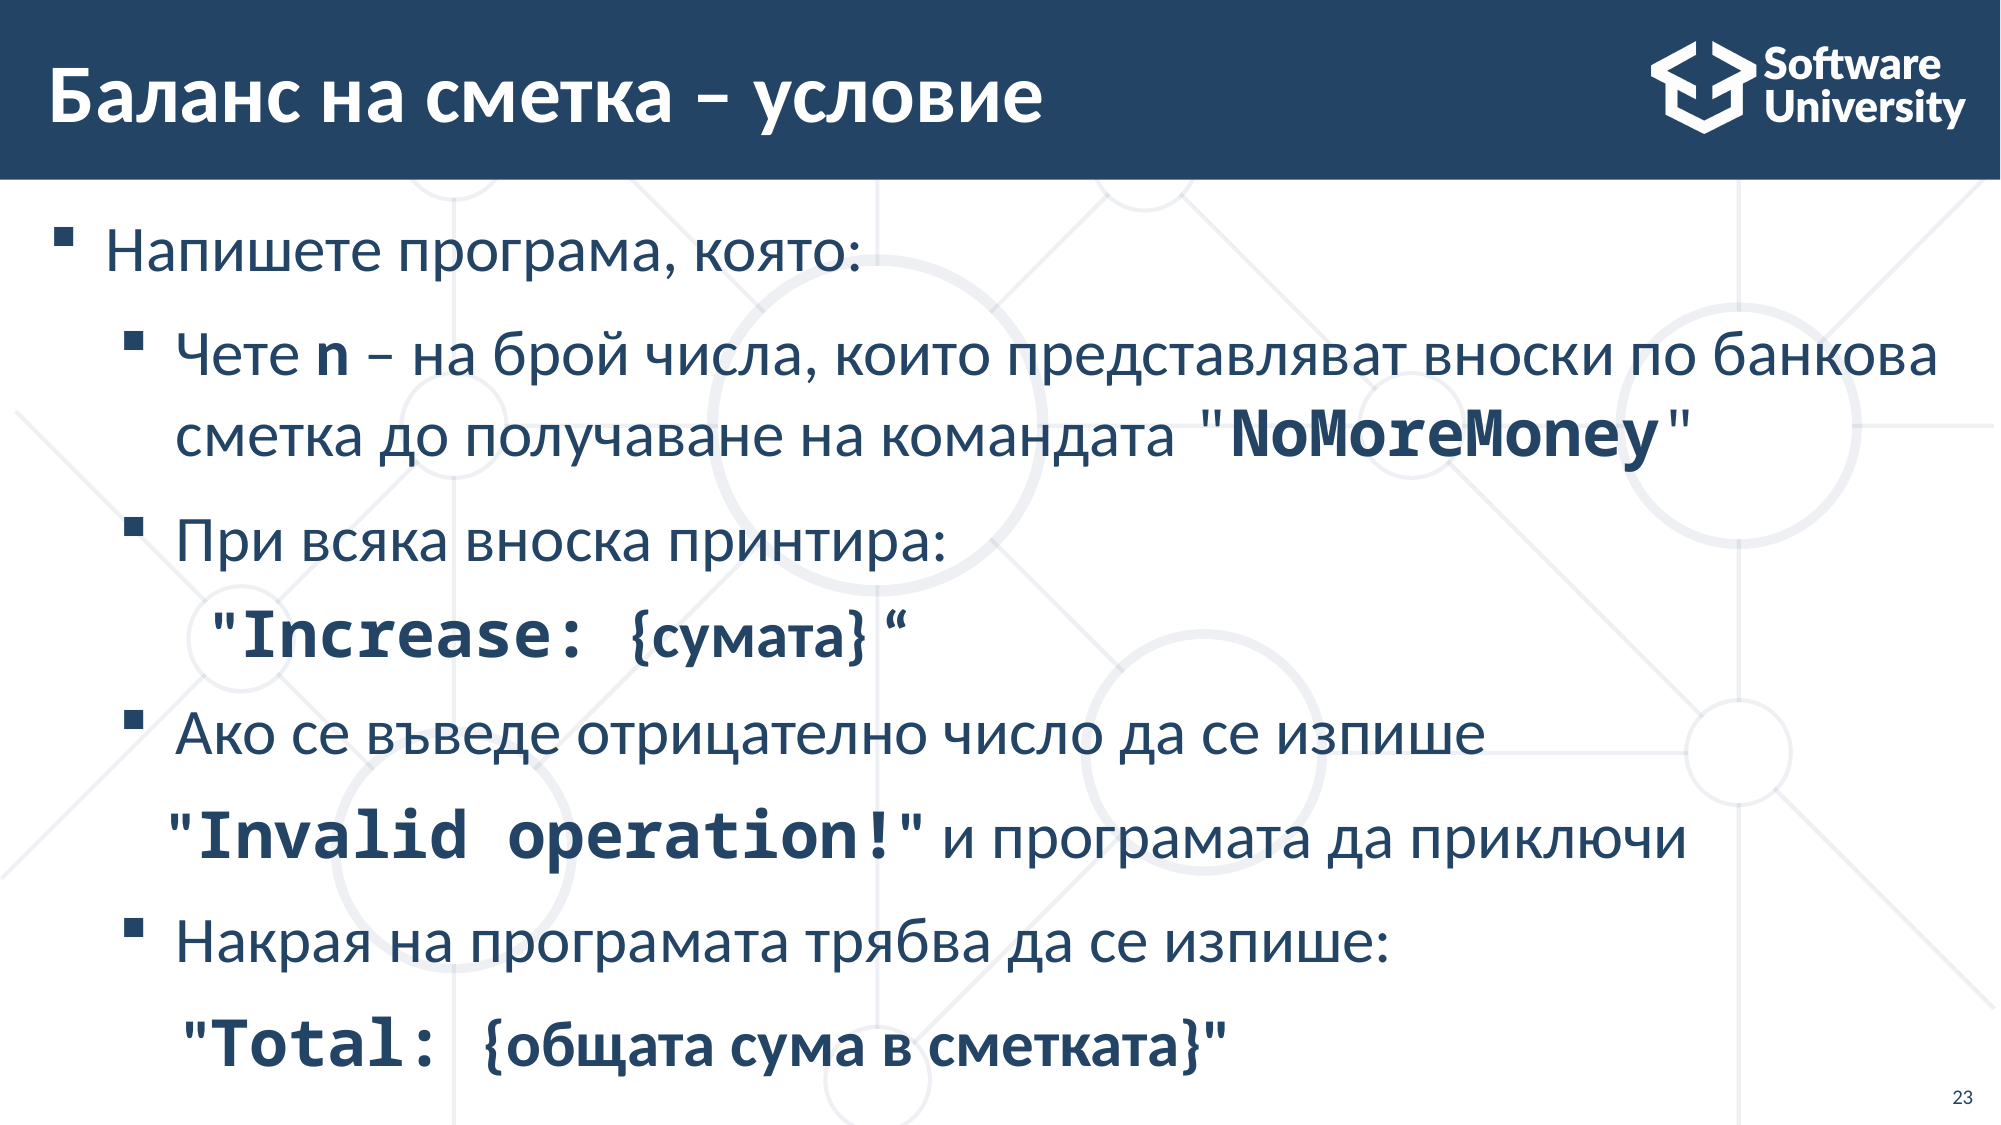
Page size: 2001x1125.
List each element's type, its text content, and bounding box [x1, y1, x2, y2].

picture [1651, 41, 1966, 134]
slide_number 23 [1927, 1067, 1989, 1117]
list Напишете програма, която: Чете n – на брой числа, които представляват вноски по банкова сметка до получаване на командата "NoMoreMoney" При всяка вноска принтира: "Increase: {сумата} “ Ако се въведе отрицателно число да се изпише "Invalid operation!" и програмата да приключи Накрая на програмата трябва да се изпише: "Total: {общата сума в сметката}" [31, 196, 1970, 1104]
title Баланс на сметка – условие [31, 16, 1625, 162]
